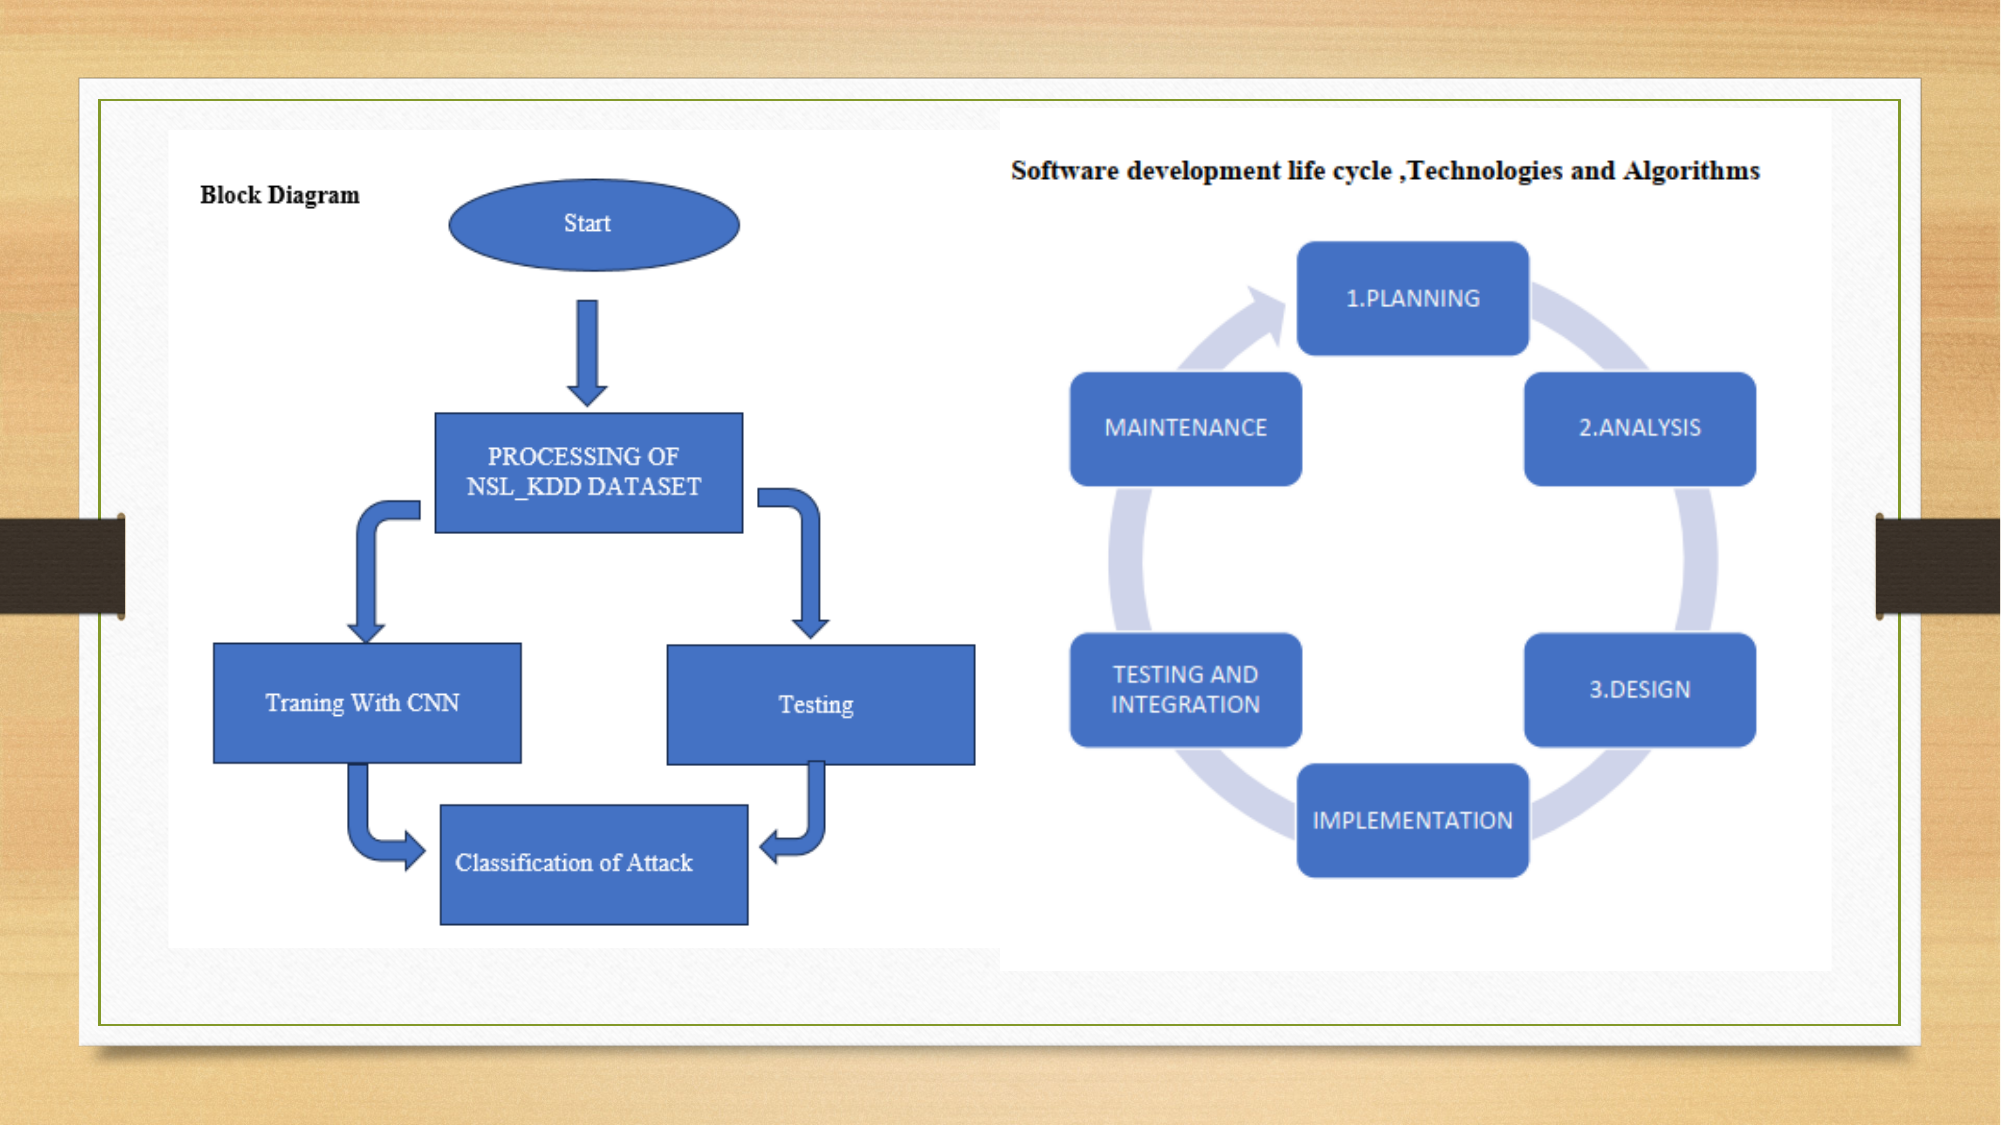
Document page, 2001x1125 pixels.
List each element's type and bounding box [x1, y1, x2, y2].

picture [0, 0, 2001, 1125]
list [168, 130, 999, 948]
